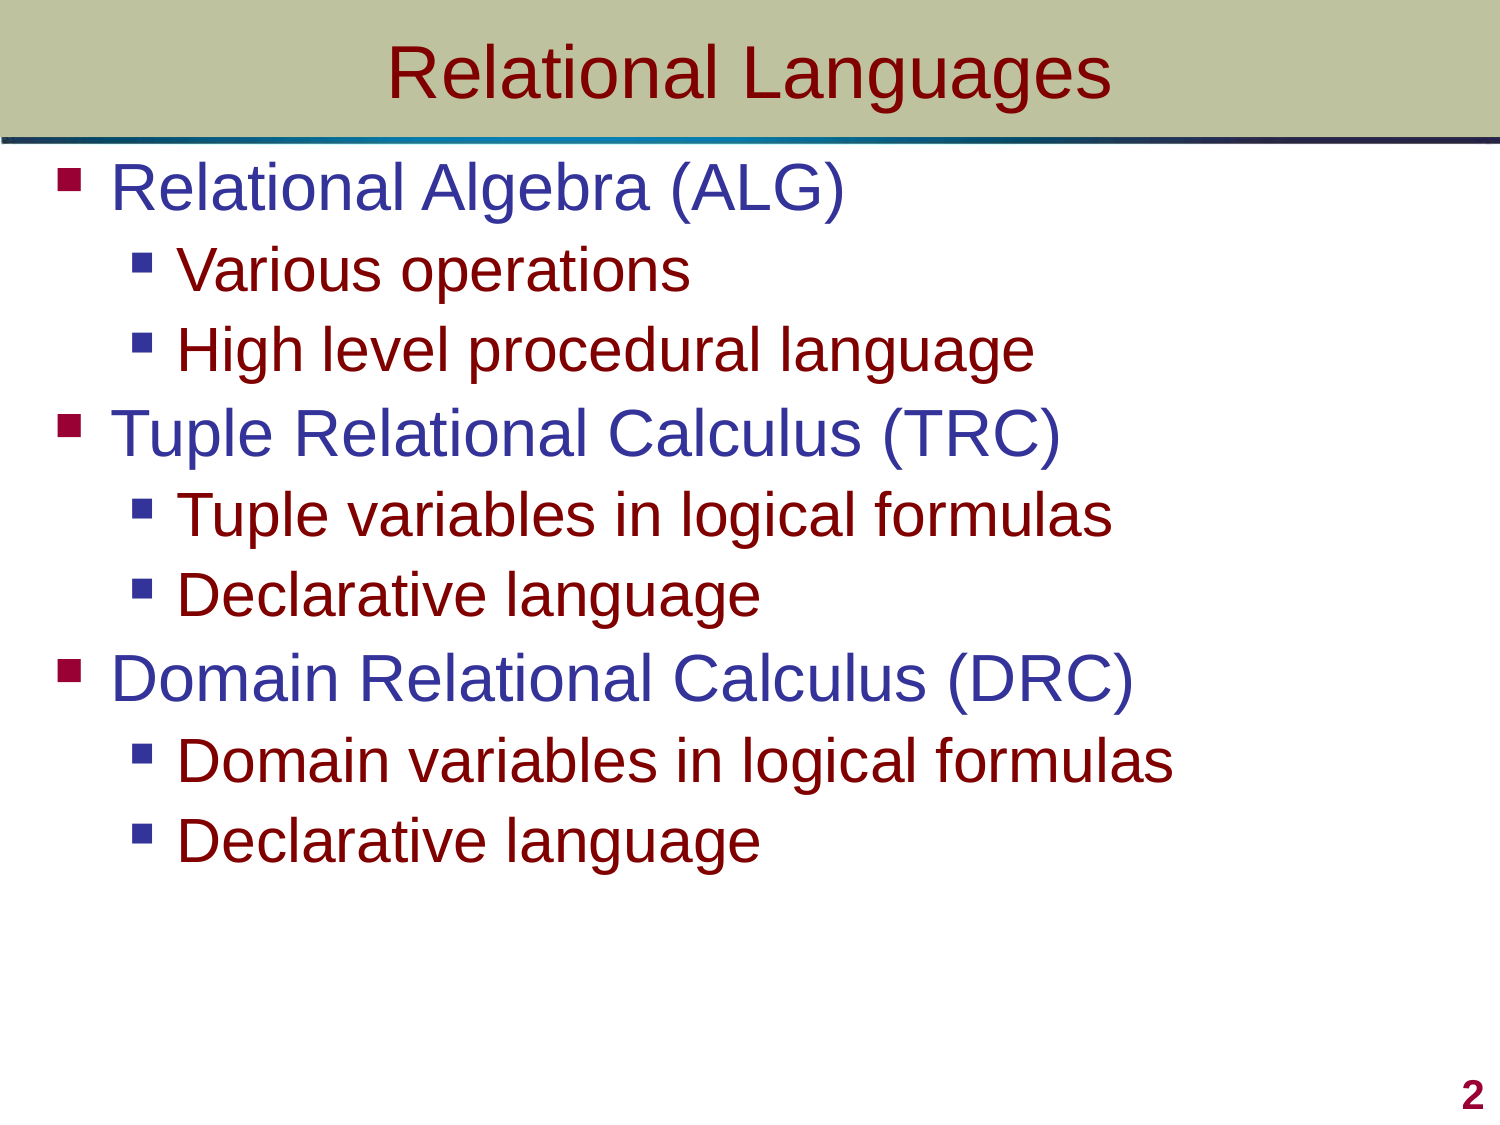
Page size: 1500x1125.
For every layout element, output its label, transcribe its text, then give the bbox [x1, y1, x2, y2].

text_box Relational Algebra (ALG) Various operations High level procedural language Tuple Relational Calculus (TRC) Tuple variables in logical formulas Declarative language Domain Relational Calculus (DRC) Domain variables in logical formulas Declarative language [39, 145, 1463, 996]
title Relational Languages [0, 0, 1500, 138]
slide_number 2 [1187, 1049, 1500, 1125]
picture [0, 138, 1500, 145]
